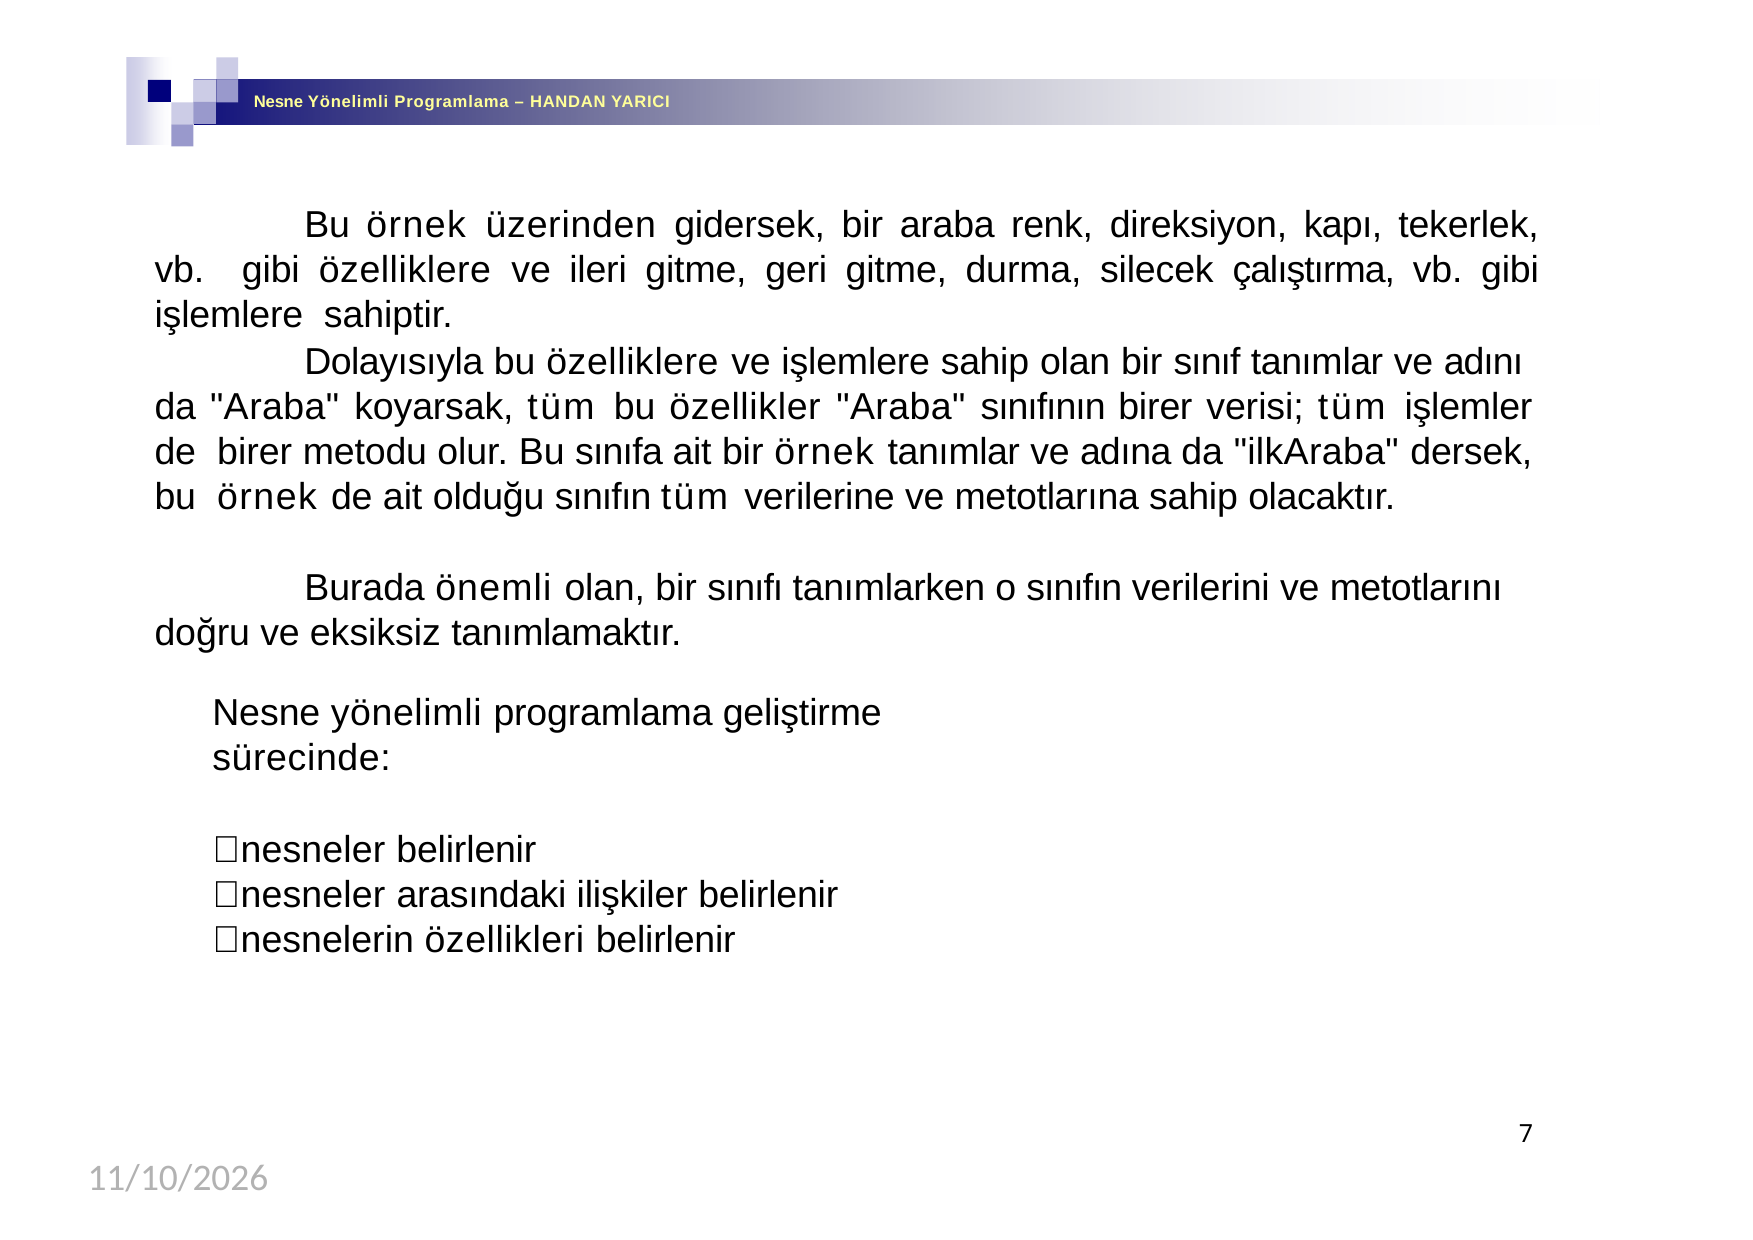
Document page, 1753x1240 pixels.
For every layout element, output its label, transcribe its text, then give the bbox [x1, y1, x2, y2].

picture [194, 79, 1600, 125]
text_box Nesne Yönelimli Programlama – HANDAN YARICI [251, 89, 889, 112]
text_box Bu örnek üzerinden gidersek, bir araba renk, direksiyon, kapı, tekerlek, vb. gibi özelliklere ve ileri gitme, geri gitme, durma, silecek çalıştırma, vb. gibi işlemlere sahiptir. Dolayısıyla bu özelliklere ve işlemlere sahip olan bir sınıf tanımlar ve adını da "Araba" koyarsak, tüm bu özellikler "Araba" sınıfının birer verisi; tüm işlemler de birer metodu olur. Bu sınıfa ait bir örnek tanımlar ve adına da "ilkAraba" dersek, bu örnek de ait olduğu sınıfın tüm verilerine ve metotlarına sahip olacaktır. Burada önemli olan, bir sınıfı tanımlarken o sınıfın verilerini ve metotlarını doğru ve eksiksiz tanımlamaktır. [152, 194, 1540, 653]
text_box 7 [1514, 1113, 1540, 1152]
text_box Nesne yönelimli programlama geliştirme sürecinde: nesneler belirlenir nesneler arasındaki ilişkiler belirlenir nesnelerin özellikleri belirlenir [210, 685, 1065, 960]
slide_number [87, 1152, 491, 1215]
picture [126, 57, 172, 145]
